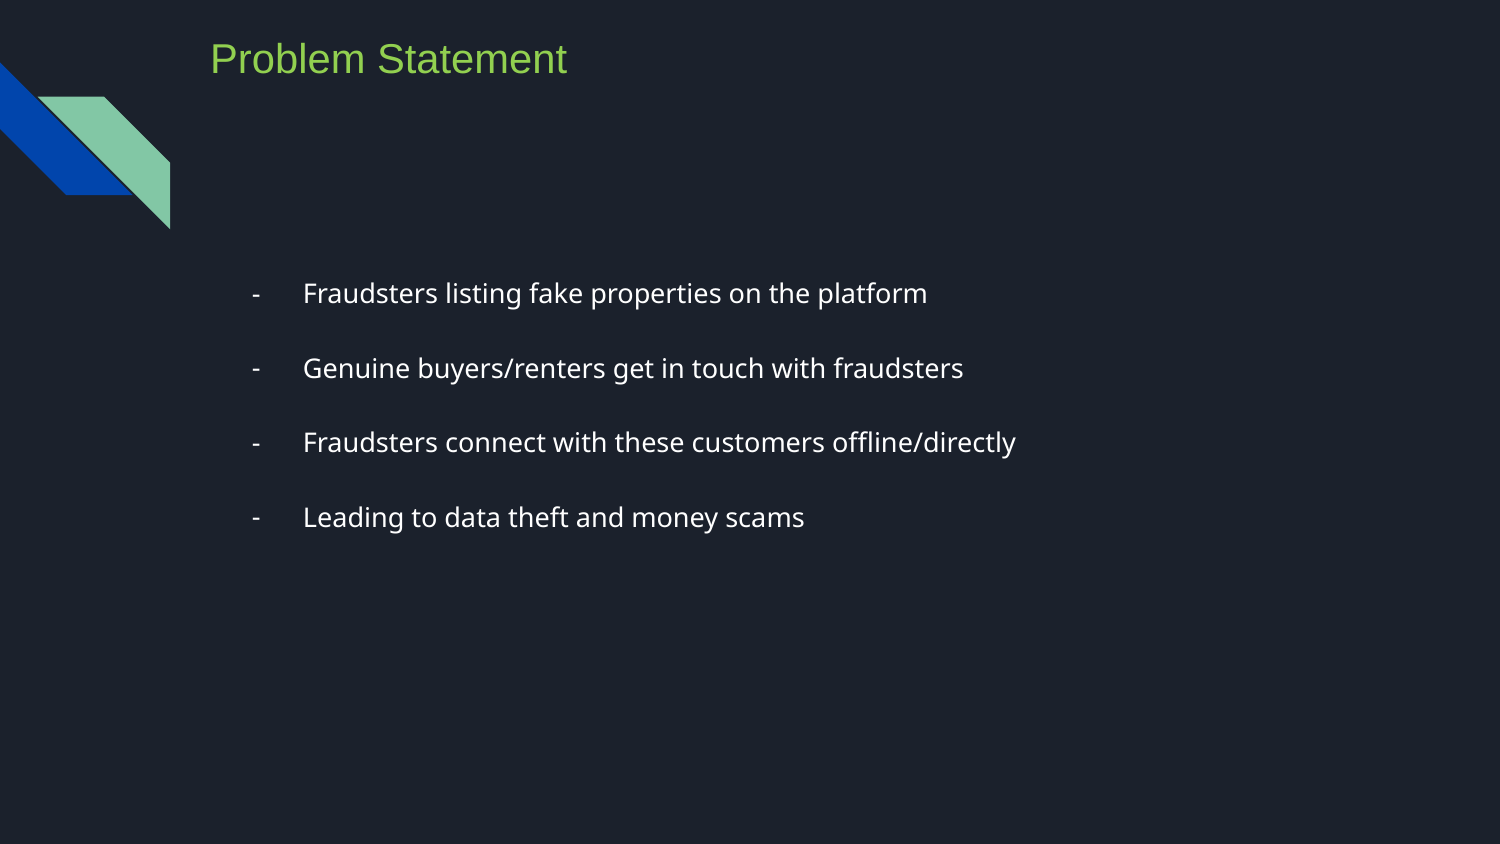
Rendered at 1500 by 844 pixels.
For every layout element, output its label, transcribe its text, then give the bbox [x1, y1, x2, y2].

list Fraudsters listing fake properties on the platform Genuine buyers/renters get in touch with fraudsters Fraudsters connect with these customers offline/directly Leading to data theft and money scams [212, 257, 1368, 735]
title Problem Statement [195, 16, 1350, 167]
